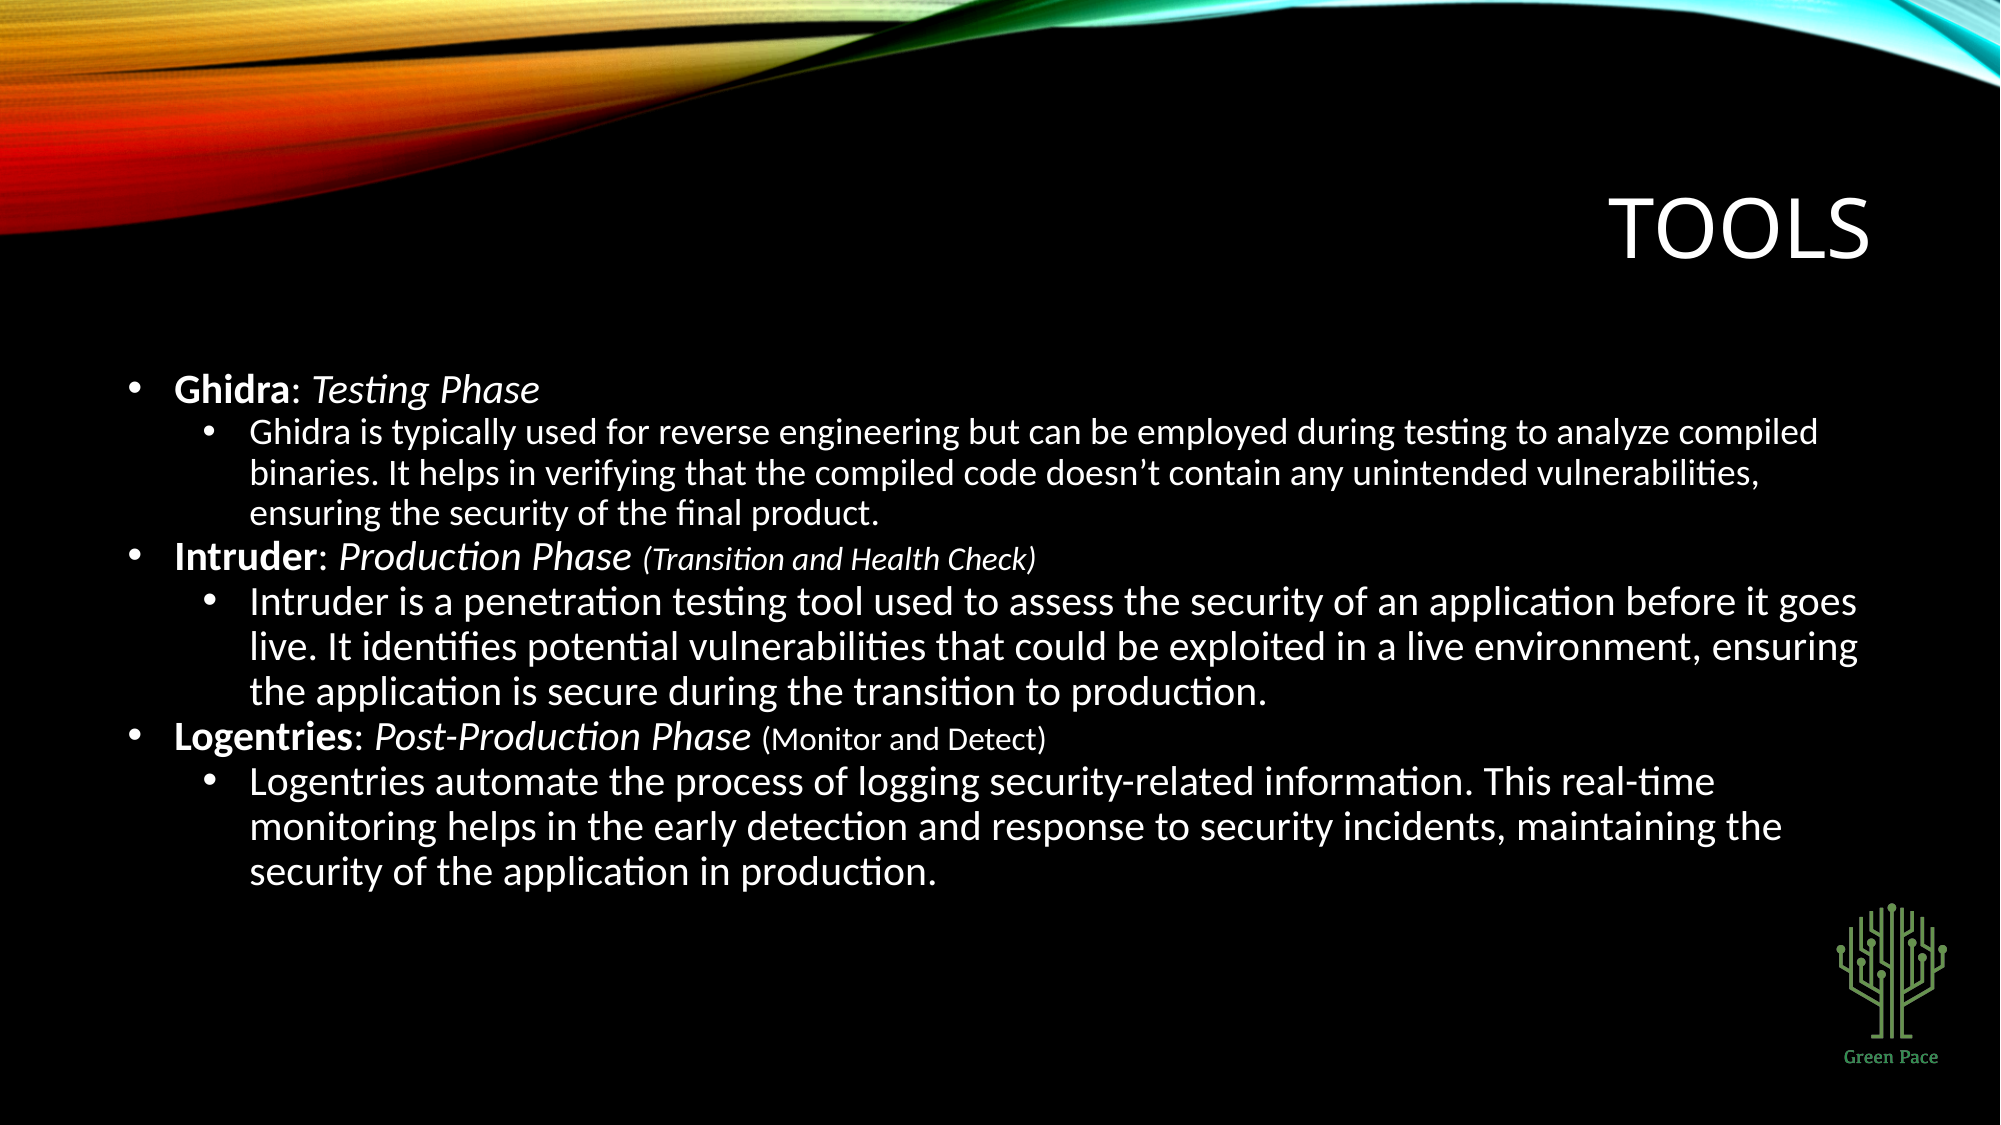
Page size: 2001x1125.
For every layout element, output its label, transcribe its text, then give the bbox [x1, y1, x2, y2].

picture [1817, 892, 1964, 1082]
picture [0, 0, 2000, 237]
list Ghidra: Testing Phase Ghidra is typically used for reverse engineering but can be employed during testing to analyze compiled binaries. It helps in verifying that the compiled code doesn’t contain any unintended vulnerabilities, ensuring the security of the final product. Intruder: Production Phase (Transition and Health Check) Intruder is a penetration testing tool used to assess the security of an application before it goes live. It identifies potential vulnerabilities that could be exploited in a live environment, ensuring the application is secure during the transition to production. Logentries: Post-Production Phase (Monitor and Detect) Logentries automate the process of logging security-related information. This real-time monitoring helps in the early detection and response to security incidents, maintaining the security of the application in production. [112, 360, 1888, 1021]
title TOOLS [474, 125, 1888, 338]
